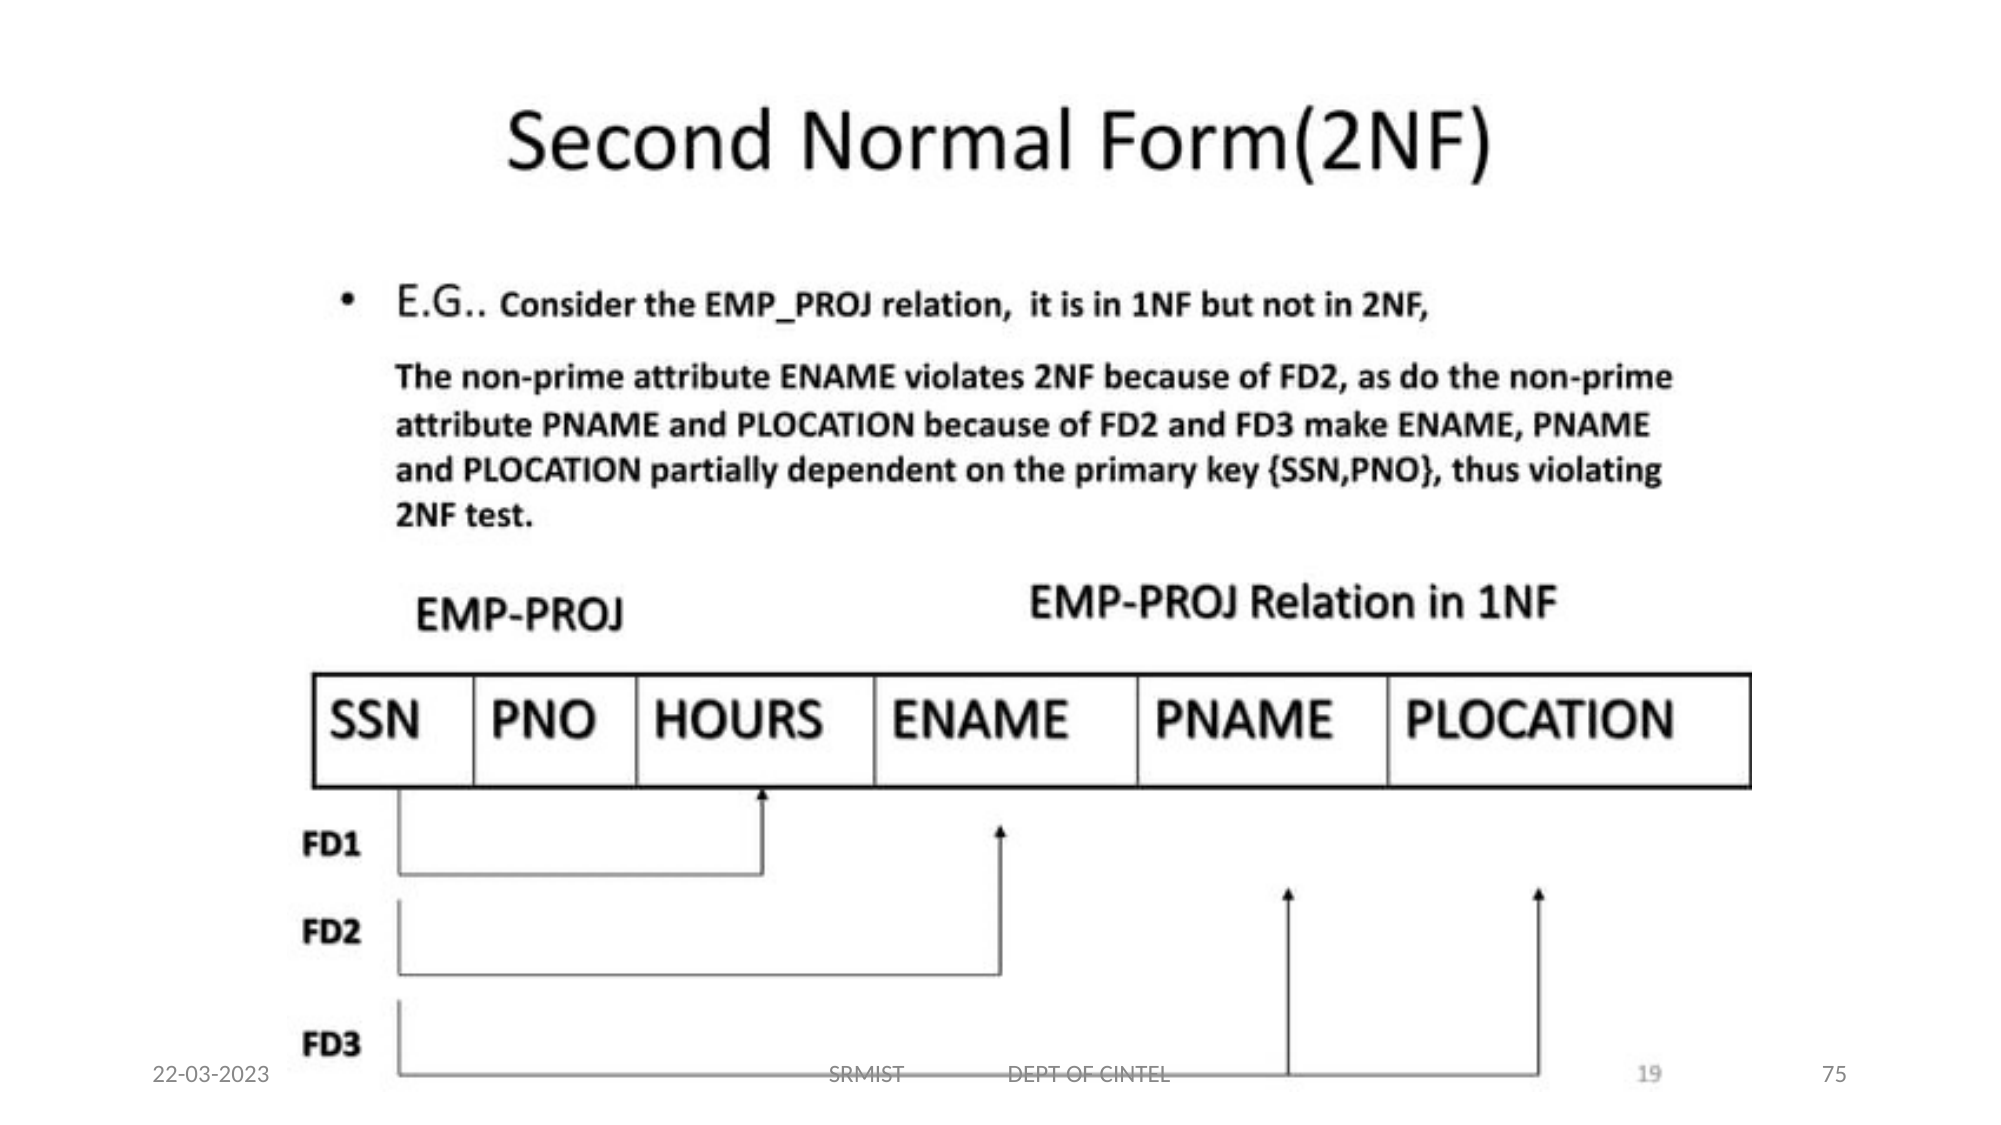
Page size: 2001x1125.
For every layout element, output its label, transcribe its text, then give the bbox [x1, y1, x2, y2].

slide_number ‹#› [1412, 1042, 1863, 1103]
picture [287, 93, 1752, 1093]
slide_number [137, 1042, 588, 1103]
